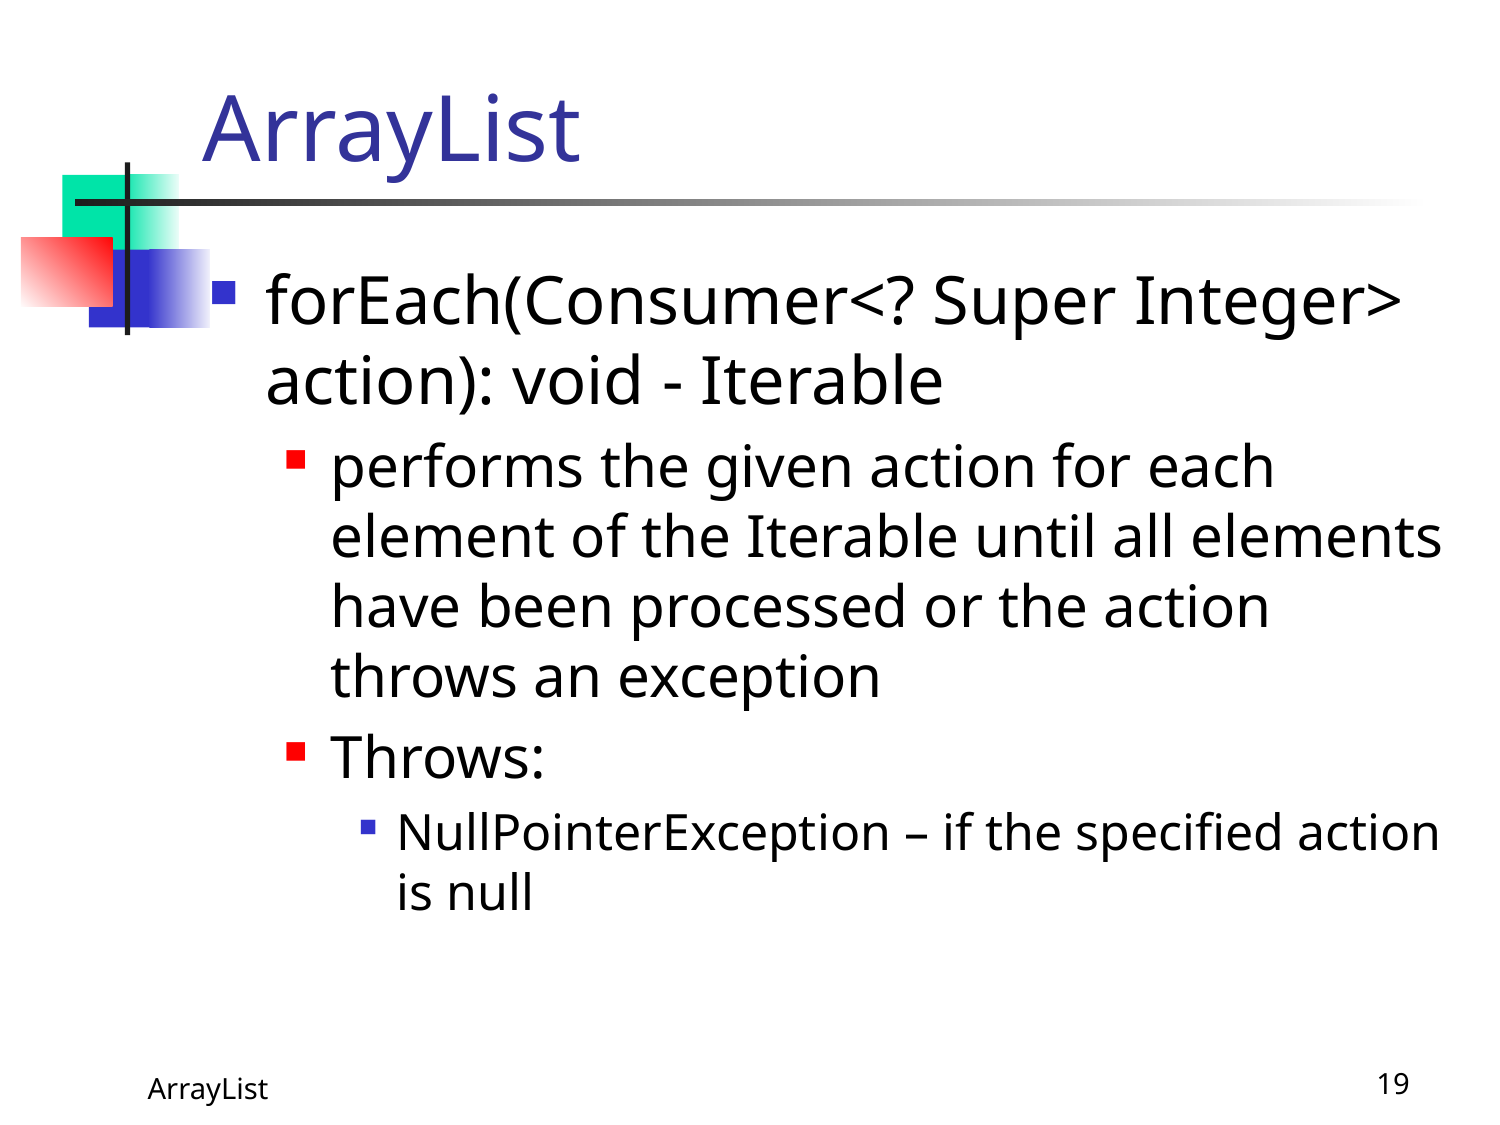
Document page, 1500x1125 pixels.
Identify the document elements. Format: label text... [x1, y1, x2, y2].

title ArrayList [187, 0, 1467, 188]
footer ArrayList [124, 1037, 776, 1113]
slide_number 19 [1112, 1037, 1426, 1113]
list forEach(Consumer<? Super Integer> action): void - Iterable performs the given action for each element of the Iterable until all elements have been processed or the action throws an exception Throws: NullPointerException – if the specified action is null [193, 249, 1470, 1007]
